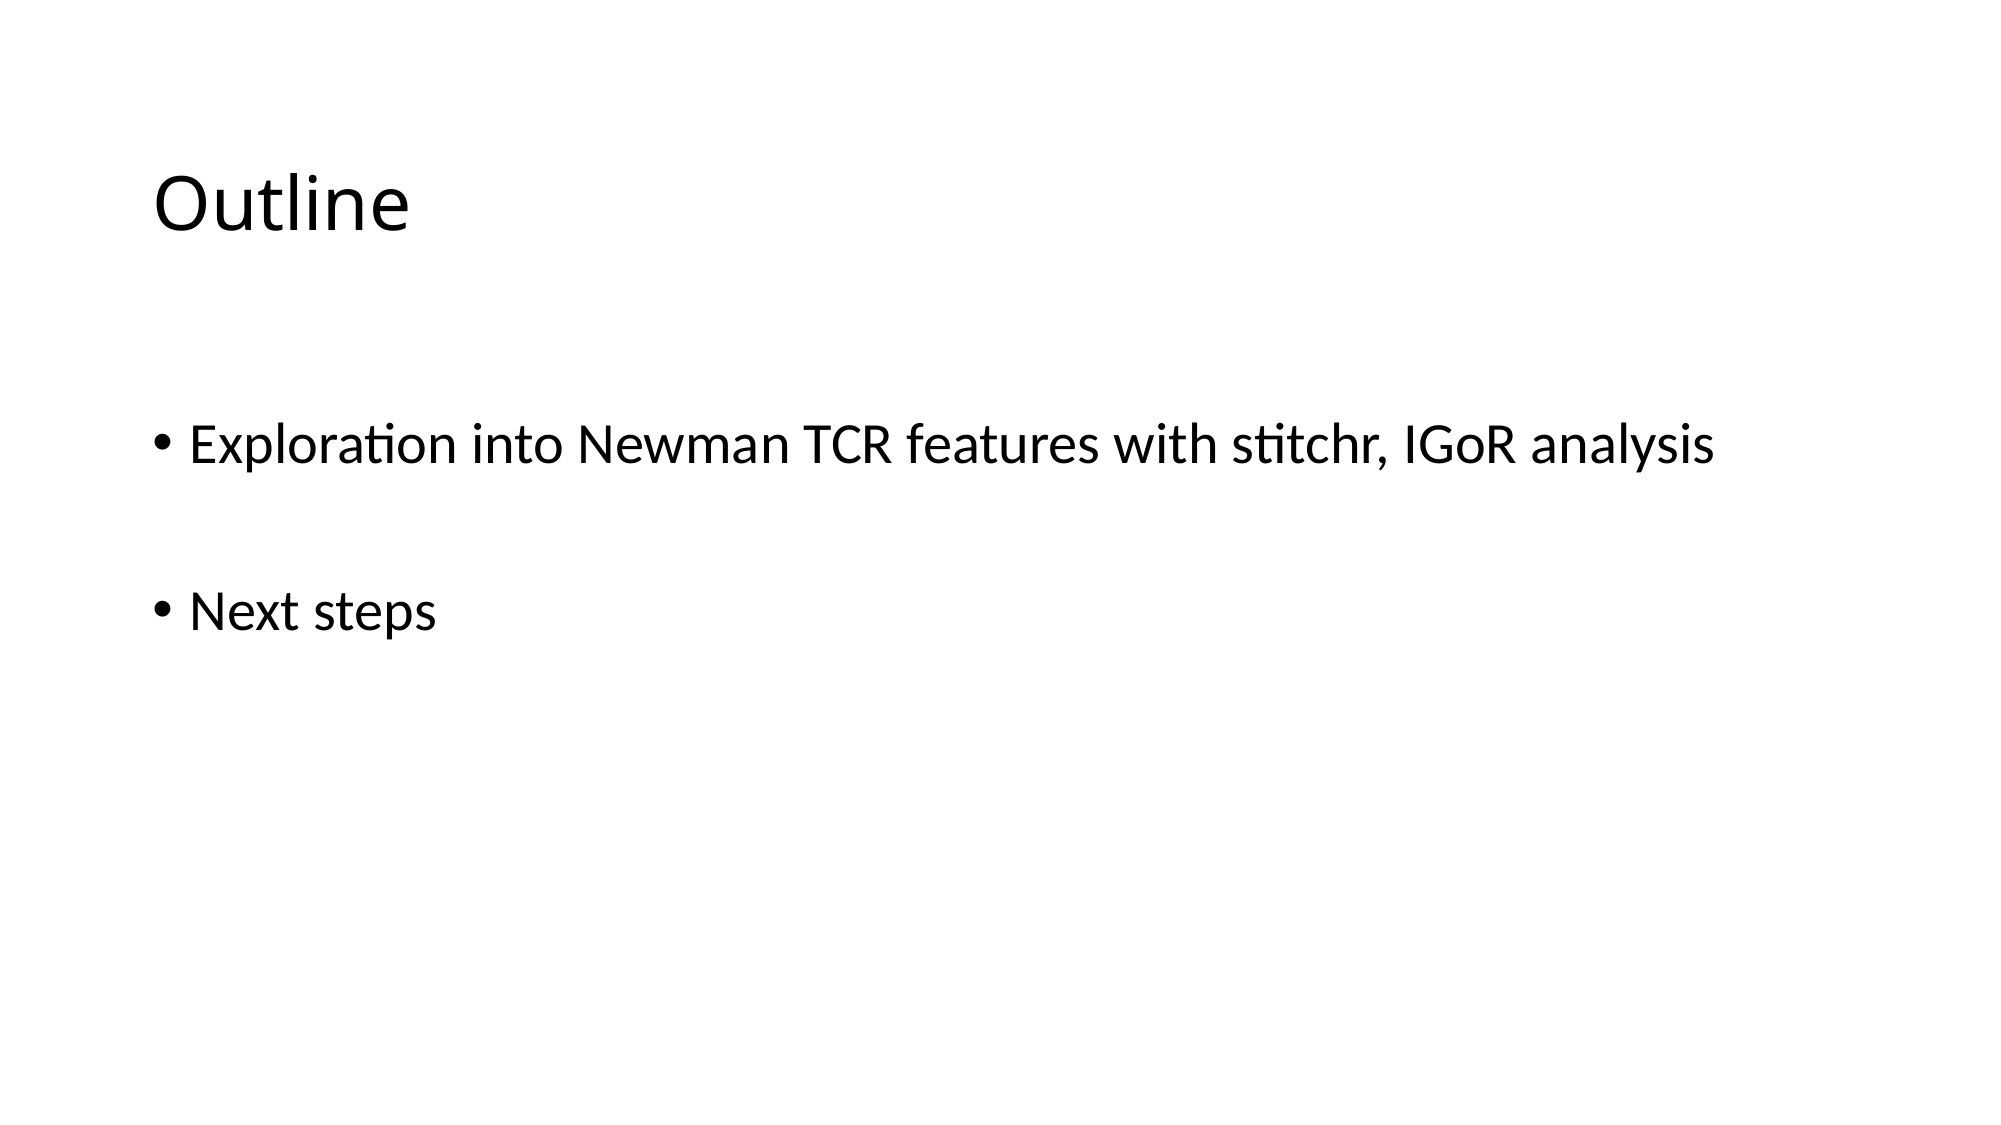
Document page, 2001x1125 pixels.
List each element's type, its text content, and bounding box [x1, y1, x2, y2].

title Outline [137, 97, 1863, 314]
list Exploration into Newman TCR features with stitchr, IGoR analysis Next steps [137, 314, 1863, 1074]
